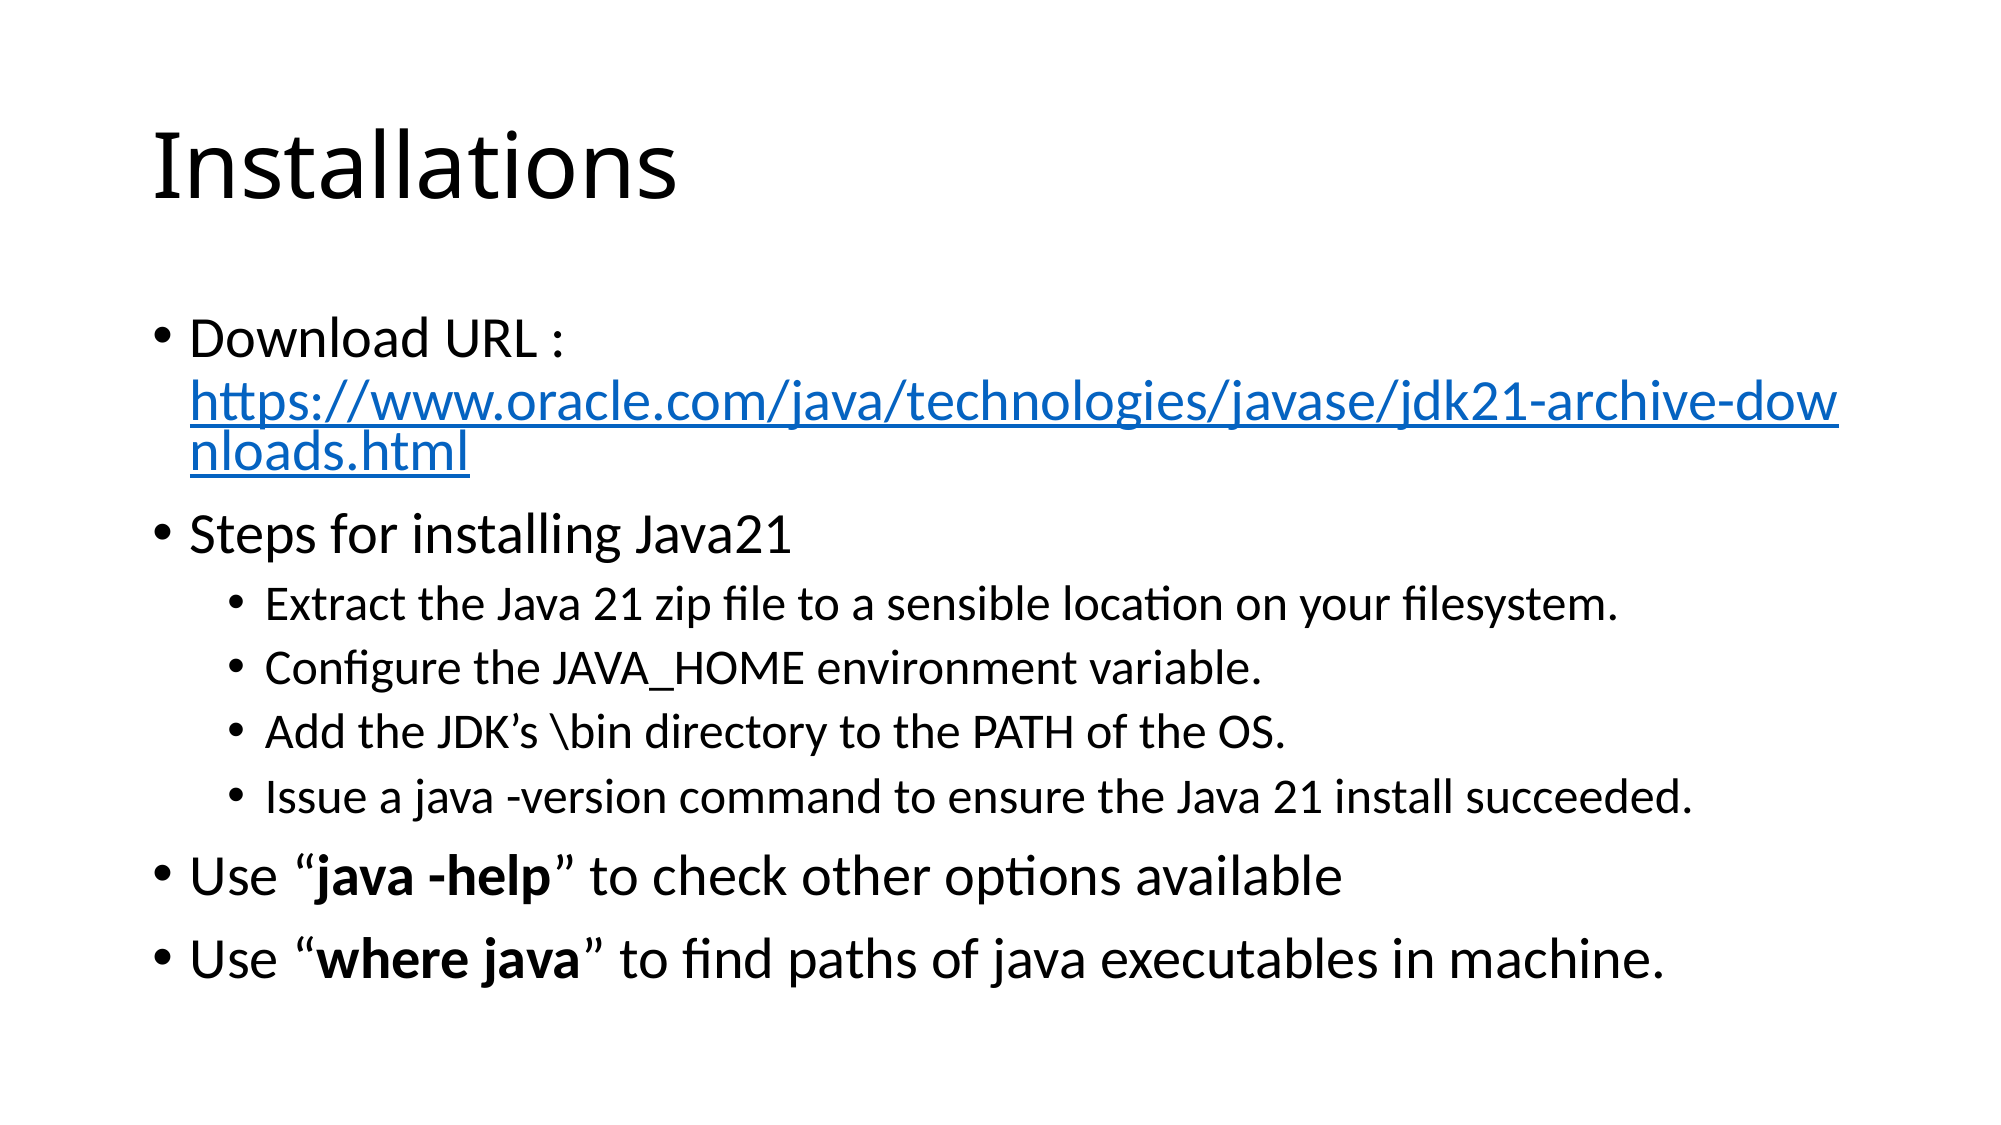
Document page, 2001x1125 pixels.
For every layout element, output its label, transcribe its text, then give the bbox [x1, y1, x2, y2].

list Download URL : https://www.oracle.com/java/technologies/javase/jdk21-archive-downloads.html Steps for installing Java21 Extract the Java 21 zip file to a sensible location on your filesystem. Configure the JAVA_HOME environment variable. Add the JDK’s \bin directory to the PATH of the OS. Issue a java -version command to ensure the Java 21 install succeeded. Use “java -help” to check other options available Use “where java” to find paths of java executables in machine. [137, 299, 1863, 1014]
title Installations [137, 59, 1863, 278]
